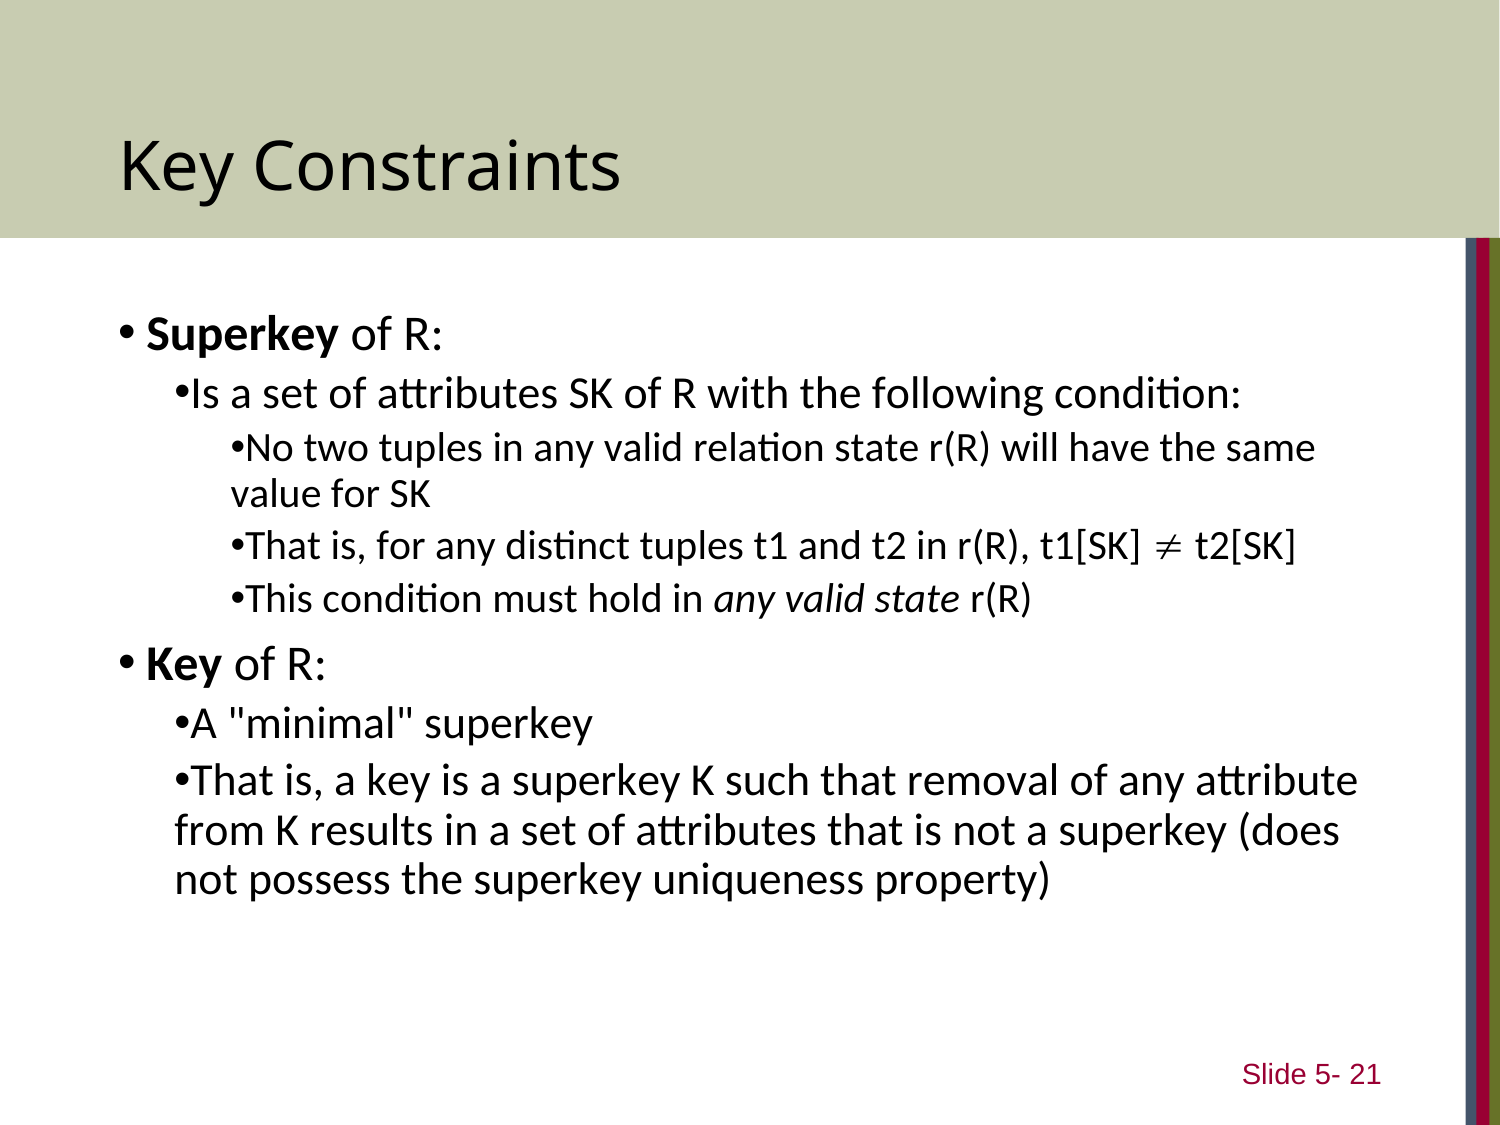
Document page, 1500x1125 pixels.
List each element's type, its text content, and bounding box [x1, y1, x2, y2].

text_box Slide 5- <number> [1059, 1042, 1397, 1103]
title Key Constraints [103, 59, 1397, 278]
text_box Superkey of R: Is a set of attributes SK of R with the following condition: No two tuples in any valid relation state r(R) will have the same value for SK That is, for any distinct tuples t1 and t2 in r(R), t1[SK]  t2[SK] This condition must hold in any valid state r(R) Key of R: A "minimal" superkey That is, a key is a superkey K such that removal of any attribute from K results in a set of attributes that is not a superkey (does not possess the superkey uniqueness property) [103, 299, 1397, 1014]
